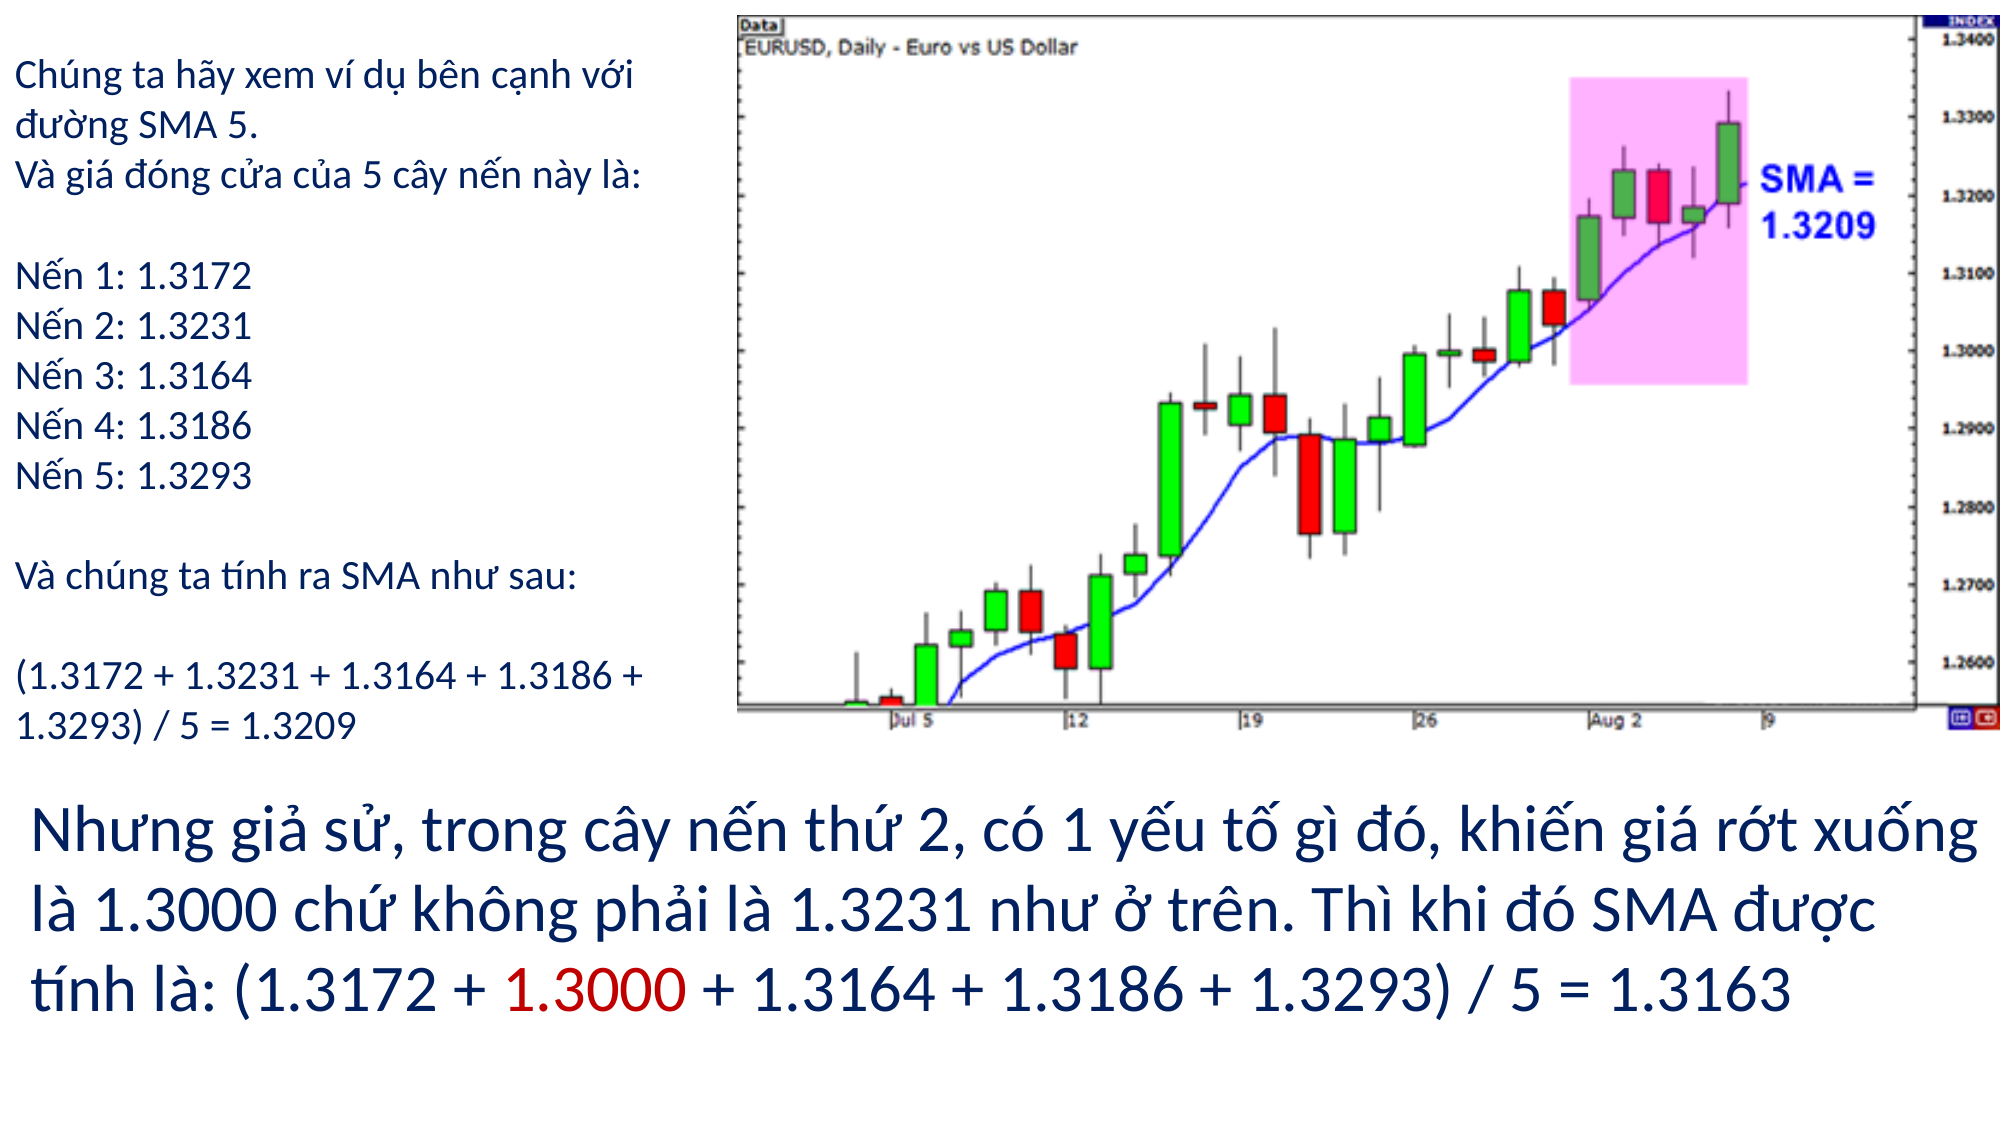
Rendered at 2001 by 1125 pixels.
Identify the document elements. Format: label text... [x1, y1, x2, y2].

text_box Chúng ta hãy xem ví dụ bên cạnh với đường SMA 5. Và giá đóng cửa của 5 cây nến này là: Nến 1: 1.3172 Nến 2: 1.3231 Nến 3: 1.3164 Nến 4: 1.3186 Nến 5: 1.3293 Và chúng ta tính ra SMA như sau: (1.3172 + 1.3231 + 1.3164 + 1.3186 + 1.3293) / 5 = 1.3209 [0, 39, 756, 845]
text_box Nhưng giả sử, trong cây nến thứ 2, có 1 yếu tố gì đó, khiến giá rớt xuống là 1.3000 chứ không phải là 1.3231 như ở trên. Thì khi đó SMA được tính là: (1.3172 + 1.3000 + 1.3164 + 1.3186 + 1.3293) / 5 = 1.3163 [16, 777, 2000, 1033]
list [737, 15, 2000, 733]
